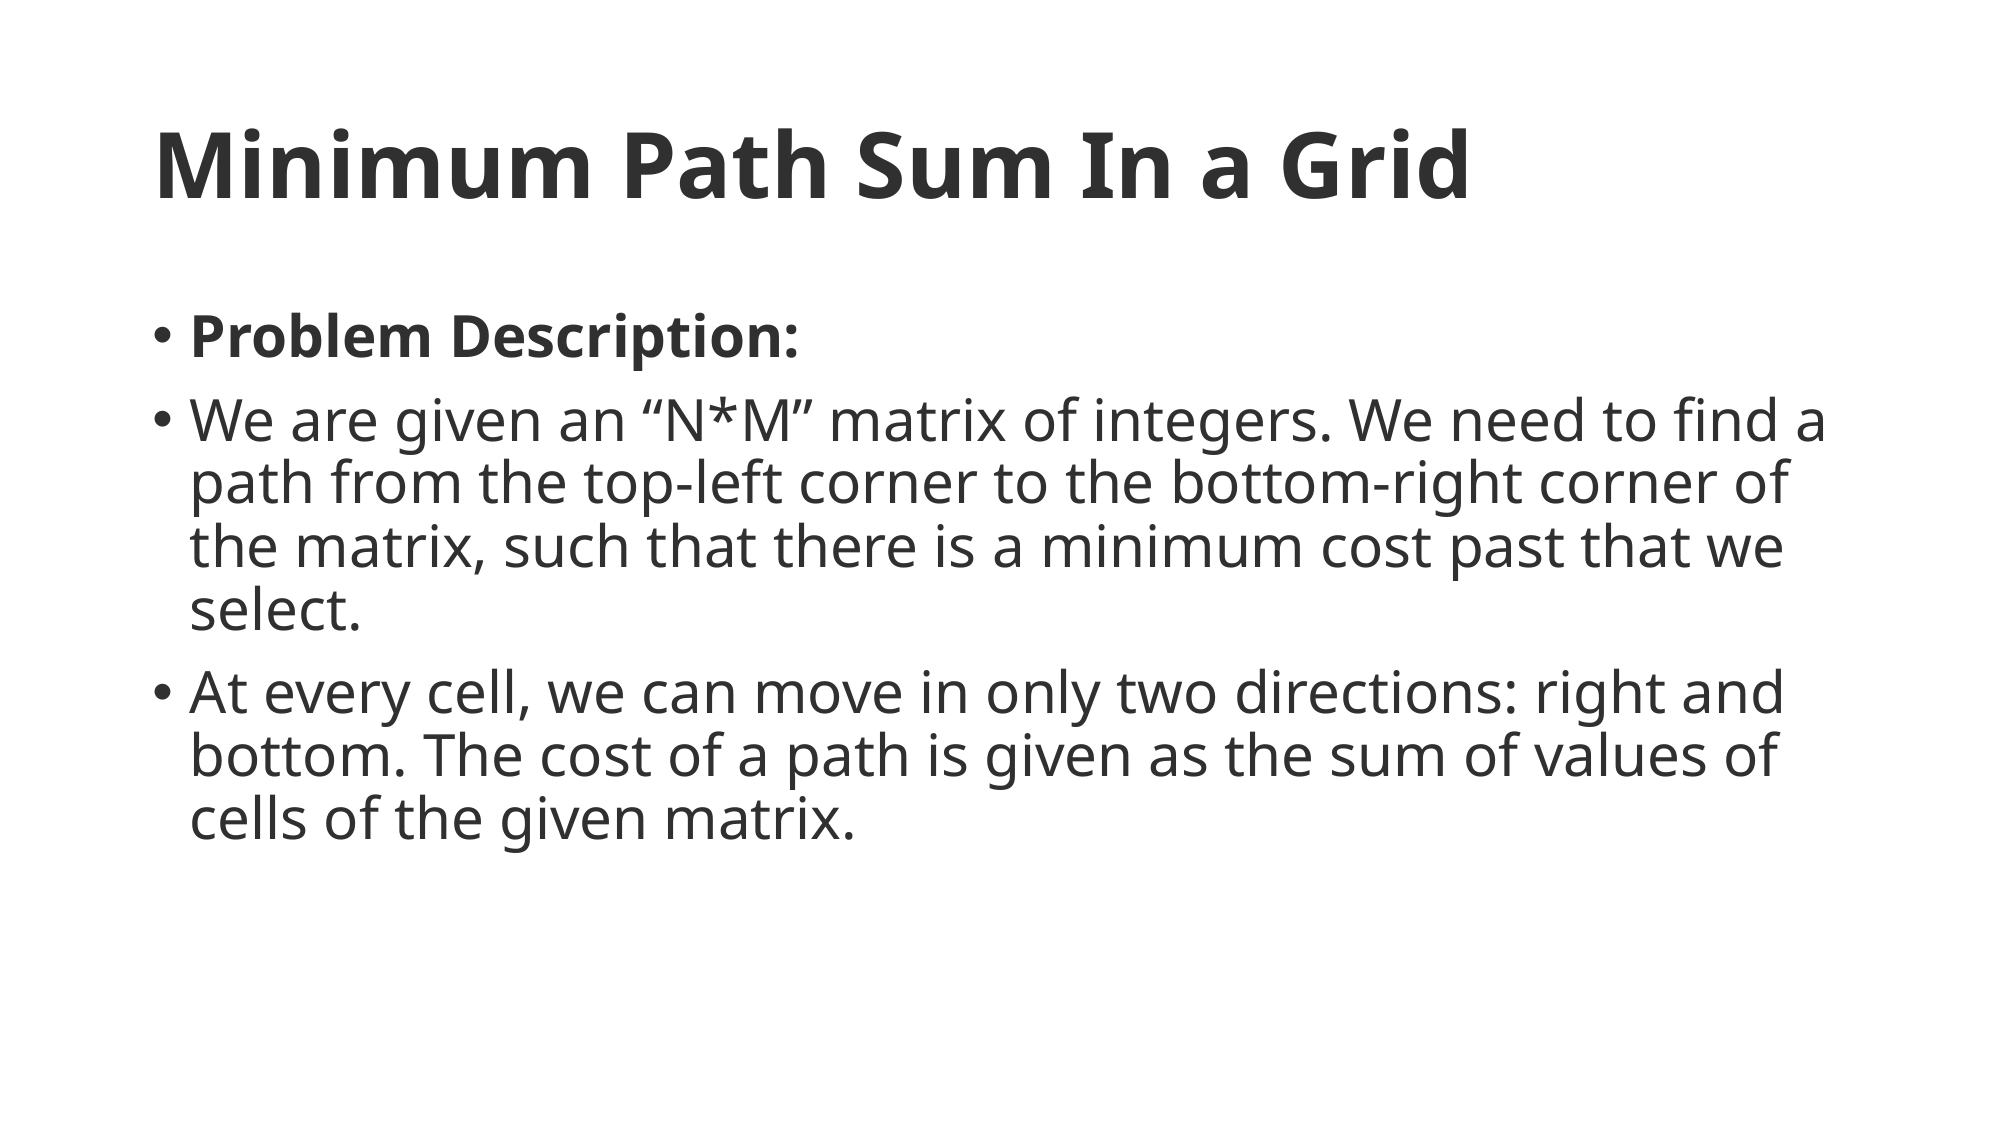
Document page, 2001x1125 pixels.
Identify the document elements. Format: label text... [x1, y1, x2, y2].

title Minimum Path Sum In a Grid [137, 59, 1863, 278]
list Problem Description: We are given an “N*M” matrix of integers. We need to find a path from the top-left corner to the bottom-right corner of the matrix, such that there is a minimum cost past that we select. At every cell, we can move in only two directions: right and bottom. The cost of a path is given as the sum of values of cells of the given matrix. [137, 299, 1863, 1014]
